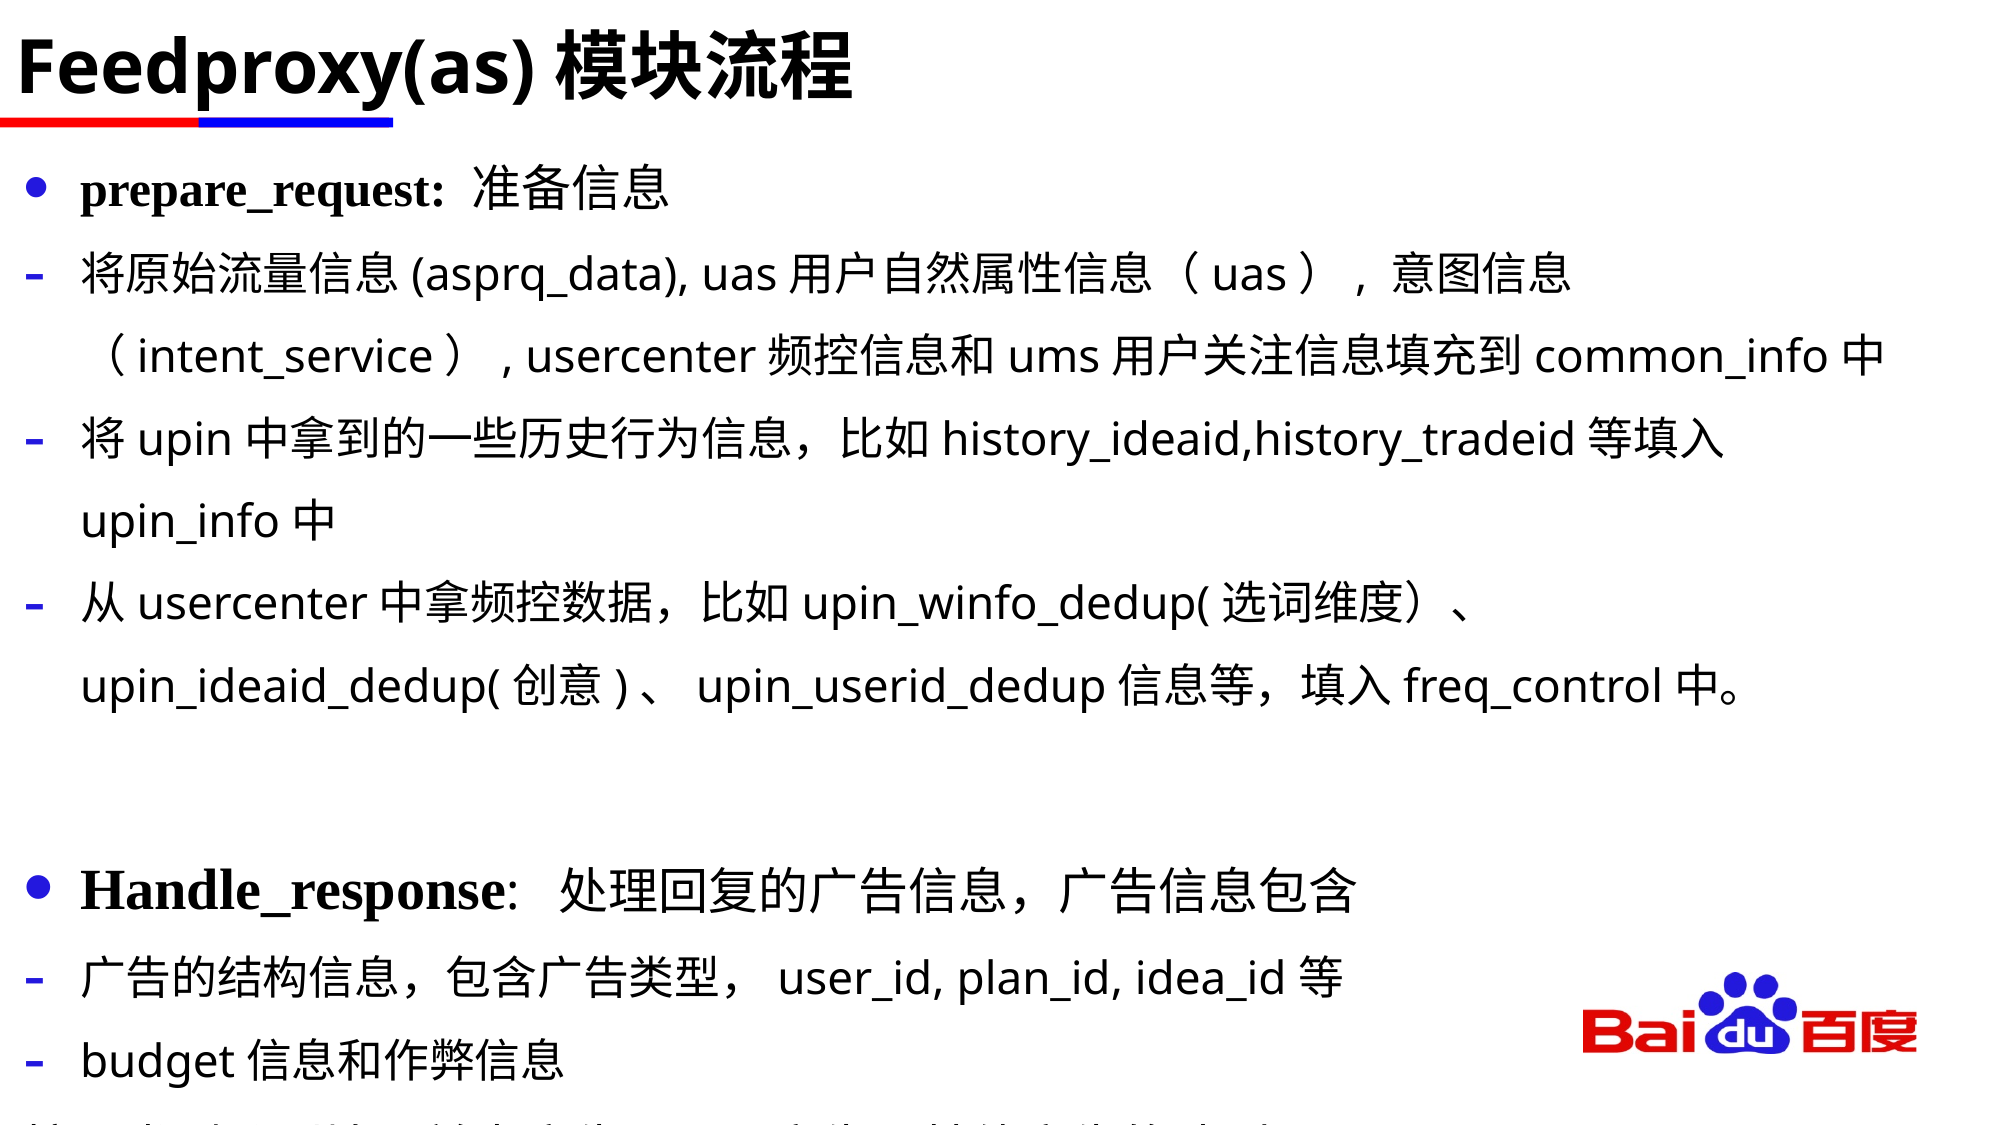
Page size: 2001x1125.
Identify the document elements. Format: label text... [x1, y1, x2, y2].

title Feedproxy(as)模块流程 [0, 0, 1801, 128]
list prepare_request: 准备信息 将原始流量信息(asprq_data), uas用户自然属性信息（uas）, 意图信息（intent_service）, usercenter频控信息和ums用户关注信息填充到common_info中 将upin中拿到的一些历史行为信息，比如history_ideaid,history_tradeid等填入upin_info中 从usercenter中拿频控数据，比如upin_winfo_dedup(选词维度）、 upin_ideaid_dedup(创意)、upin_userid_dedup信息等，填入freq_control中。 Handle_response: 处理回复的广告信息，广告信息包含 广告的结构信息，包含广告类型，user_id, plan_id, idea_id等 budget信息和作弊信息 按照类型分别填入前卡广告、GD广告、其他广告的队列 [8, 119, 1940, 1117]
